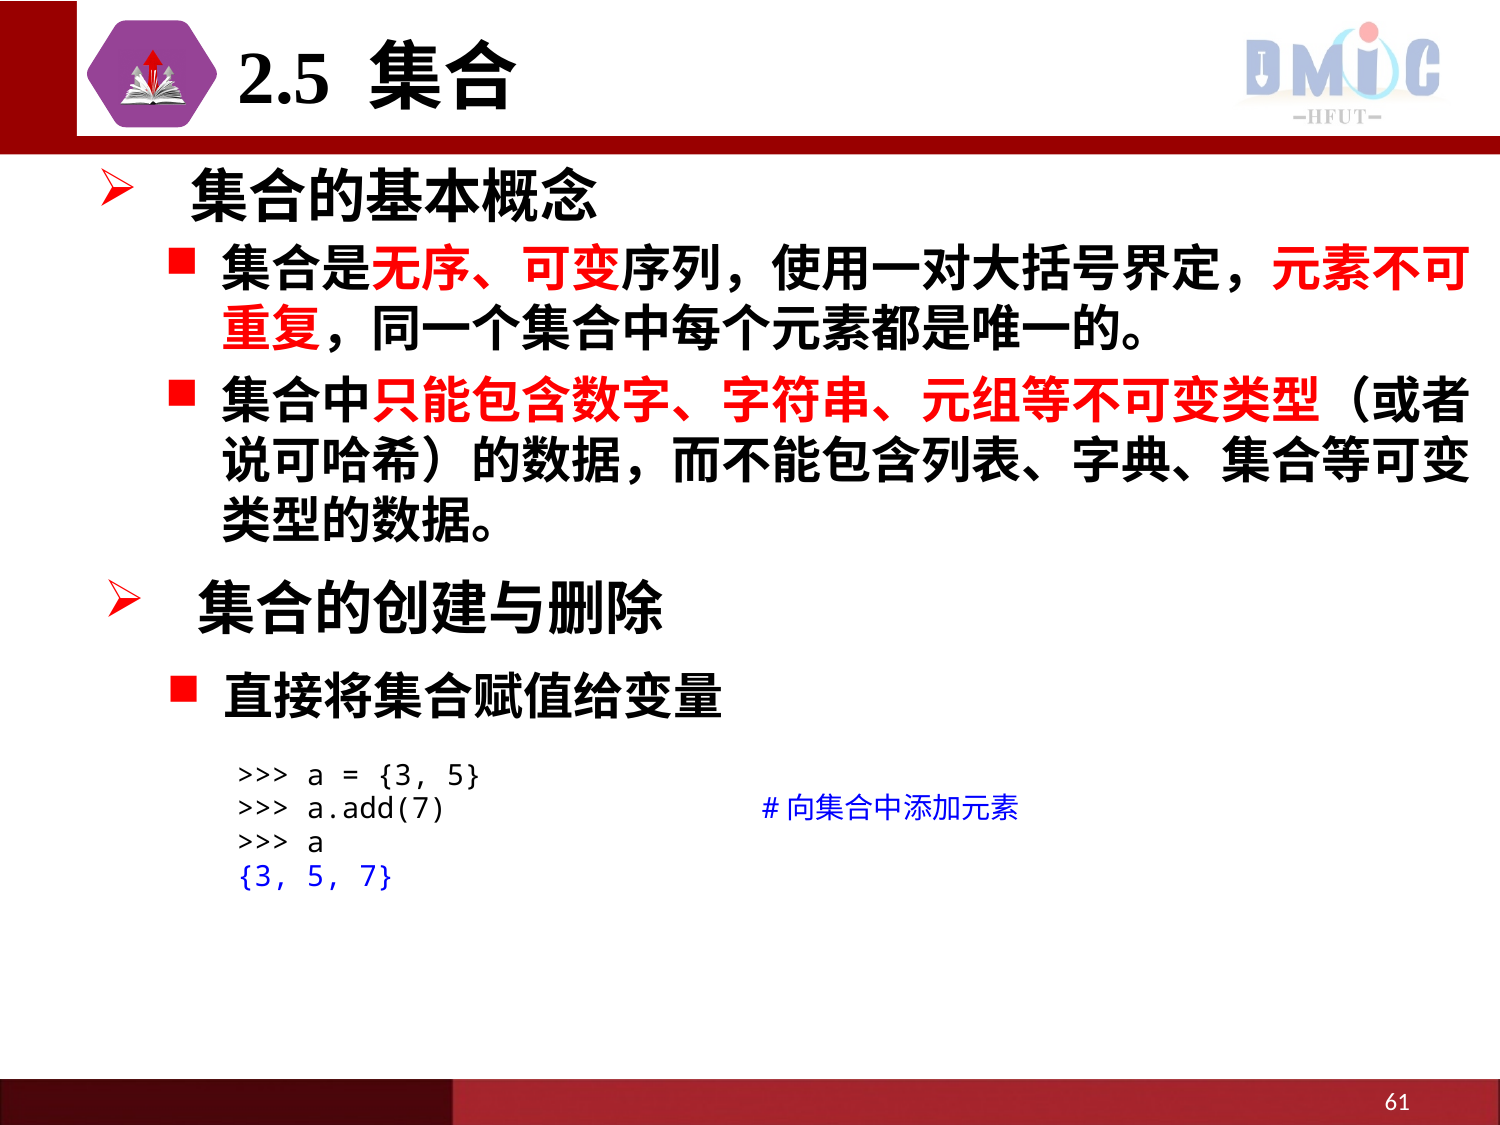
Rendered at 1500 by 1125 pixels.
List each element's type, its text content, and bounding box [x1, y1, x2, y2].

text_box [0, 20, 881, 128]
list 集合是无序、可变序列，使用一对大括号界定，元素不可重复，同一个集合中每个元素都是唯一的。 集合中只能包含数字、字符串、元组等不可变类型（或者说可哈希）的数据，而不能包含列表、字典、集合等可变类型的数据。 [149, 228, 1500, 534]
list def inOrder(self): #中序遍历 if self.__left: self.__left.inOrder() print(self.__data) if self.__right: self.__right.inOrder() if __name__ == '__main__': print('Please use me as a module.') [1210, 21, 1472, 122]
title 集合的基本概念 [81, 122, 1500, 280]
picture [0, 1079, 151, 1125]
text_box 直接将集合赋值给变量 >>> a = {3, 5} >>> a.add(7) #向集合中添加元素 >>> a {3, 5, 7} [151, 691, 1500, 1125]
text_box 集合的创建与删除 [88, 534, 1500, 691]
